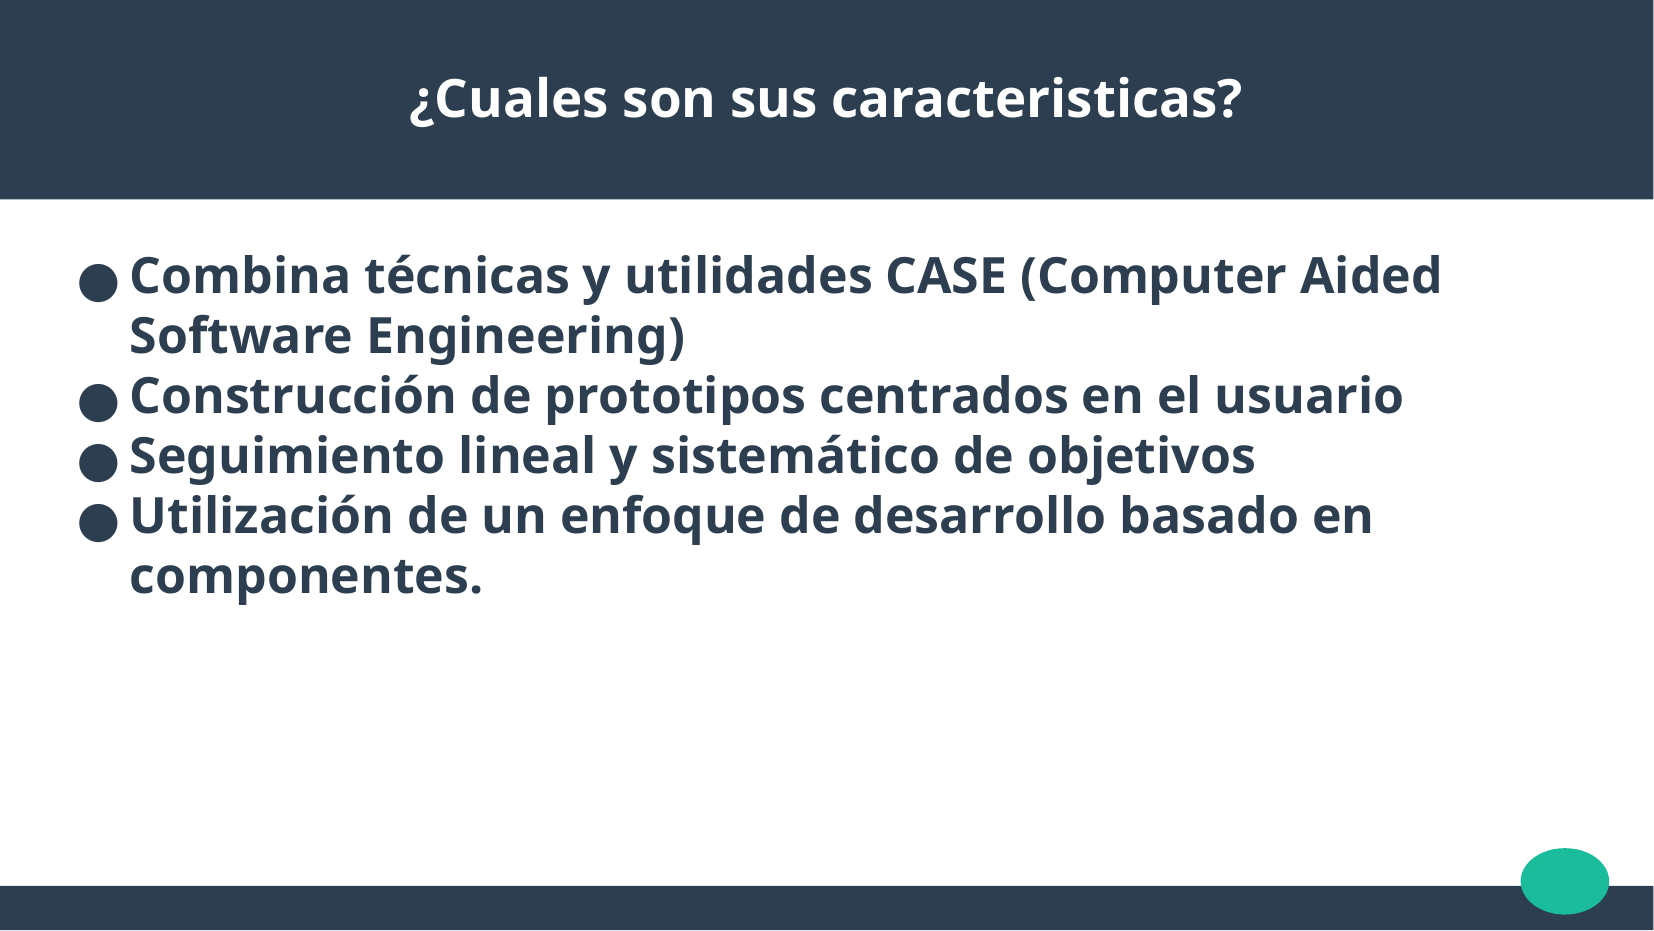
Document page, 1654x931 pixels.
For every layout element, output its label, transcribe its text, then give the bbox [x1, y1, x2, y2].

text_box Combina técnicas y utilidades CASE (Computer Aided Software Engineering) Construcción de prototipos centrados en el usuario Seguimiento lineal y sistemático de objetivos Utilización de un enfoque de desarrollo basado en componentes. [58, 243, 1595, 864]
text_box ¿Cuales son sus caracteristicas? [58, 37, 1595, 155]
